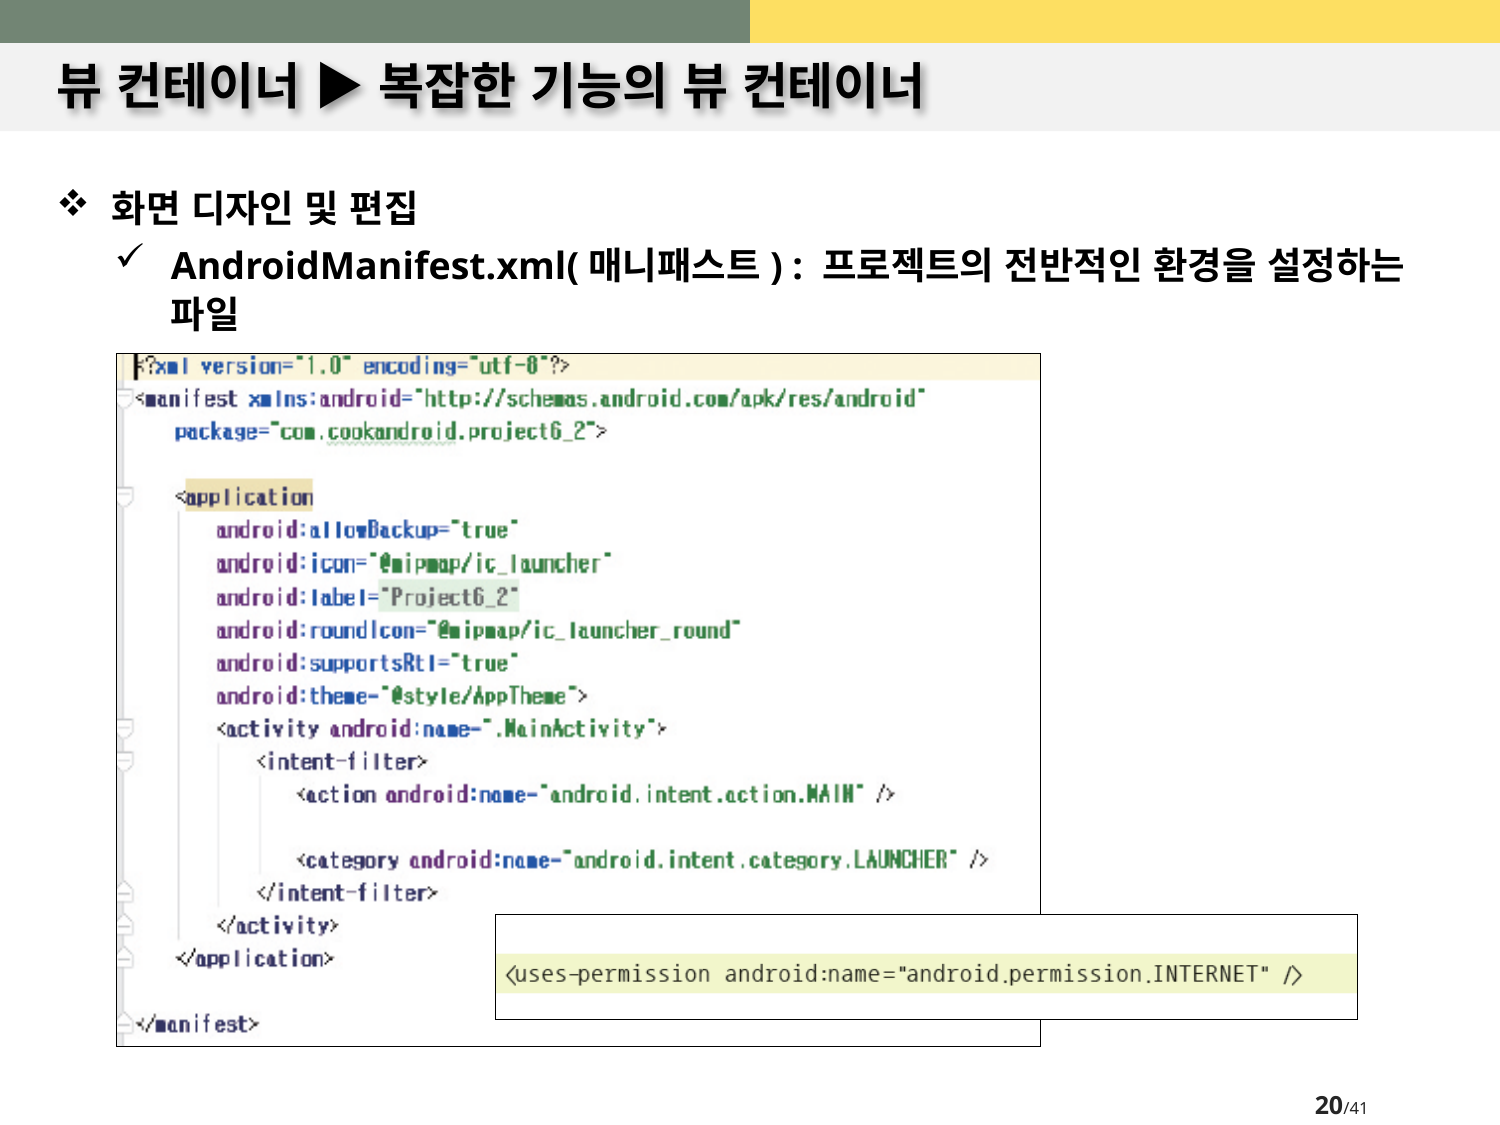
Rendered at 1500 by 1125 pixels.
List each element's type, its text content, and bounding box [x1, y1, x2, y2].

picture [115, 353, 1358, 1047]
list 화면 디자인 및 편집 AndroidManifest.xml(매니패스트) : 프로젝트의 전반적인 환경을 설정하는 파일 [41, 172, 1459, 1048]
title 뷰 컨테이너 ▶ 복잡한 기능의 뷰 컨테이너 [41, 42, 1459, 128]
